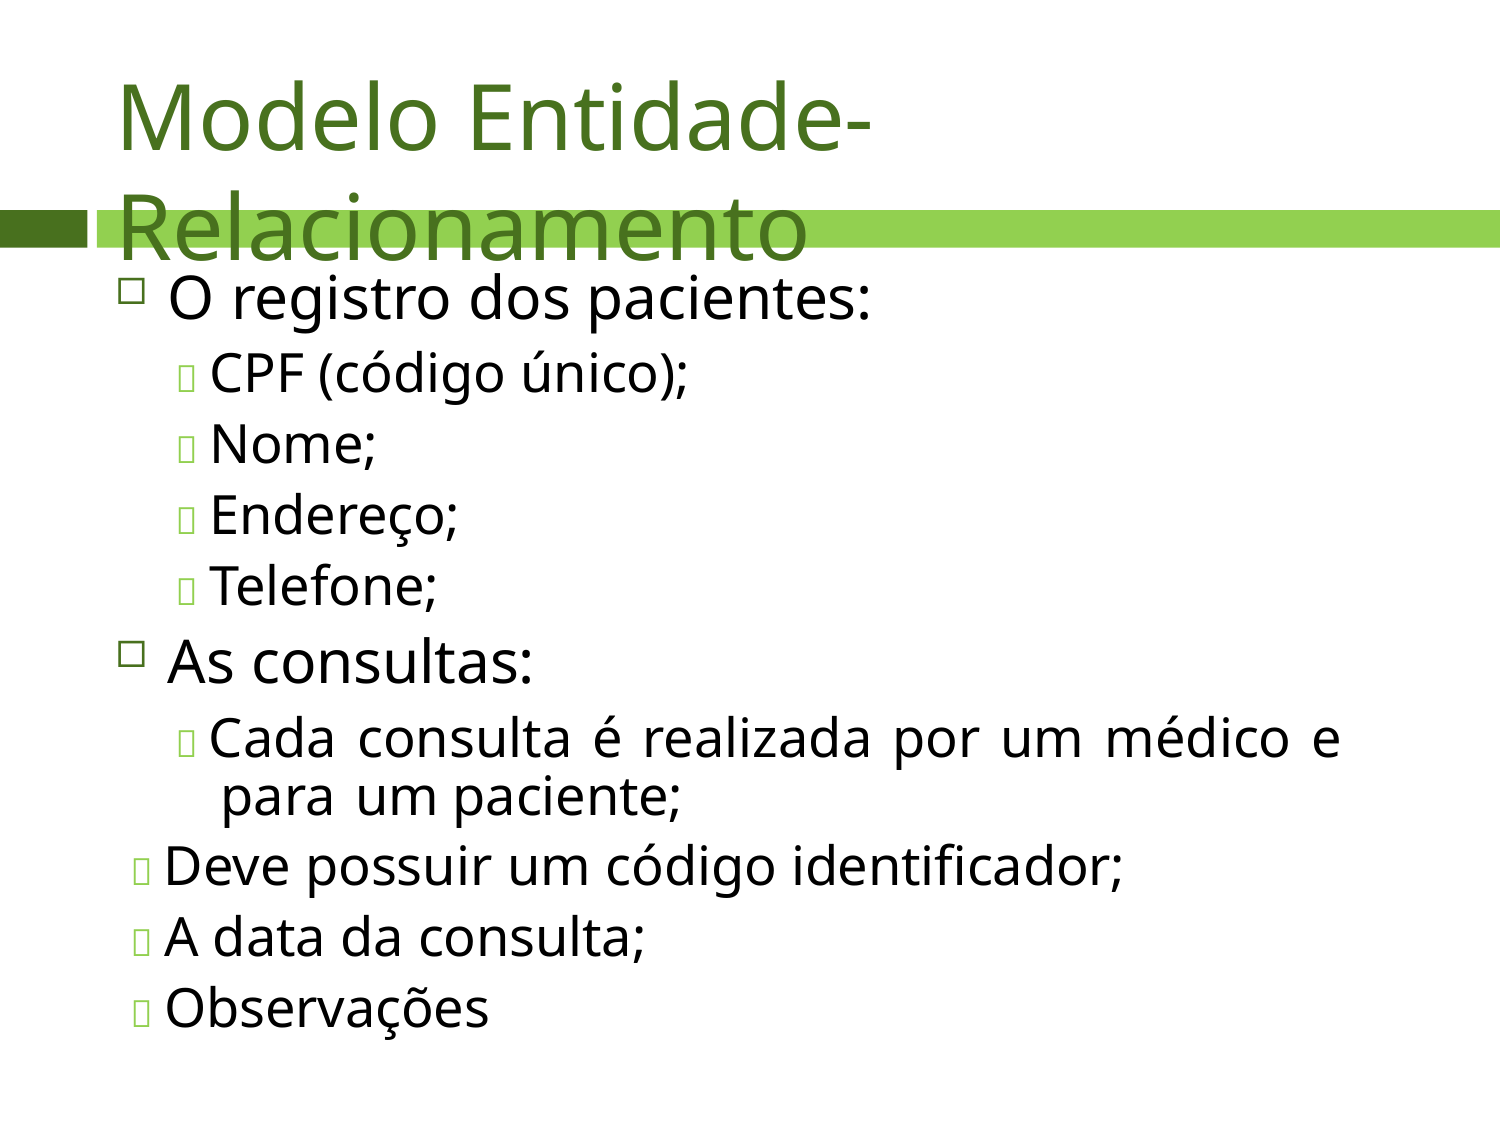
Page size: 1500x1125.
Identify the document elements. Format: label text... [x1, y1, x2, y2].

title Modelo Entidade-Relacionamento [113, 56, 1345, 250]
text_box O registro dos pacientes:  CPF (código único);  Nome;  Endereço;  Telefone; As consultas:  Cada consulta é realizada por um médico e para um paciente;  Deve possuir um código identificador;  A data da consulta;  Observações [113, 250, 1426, 1039]
